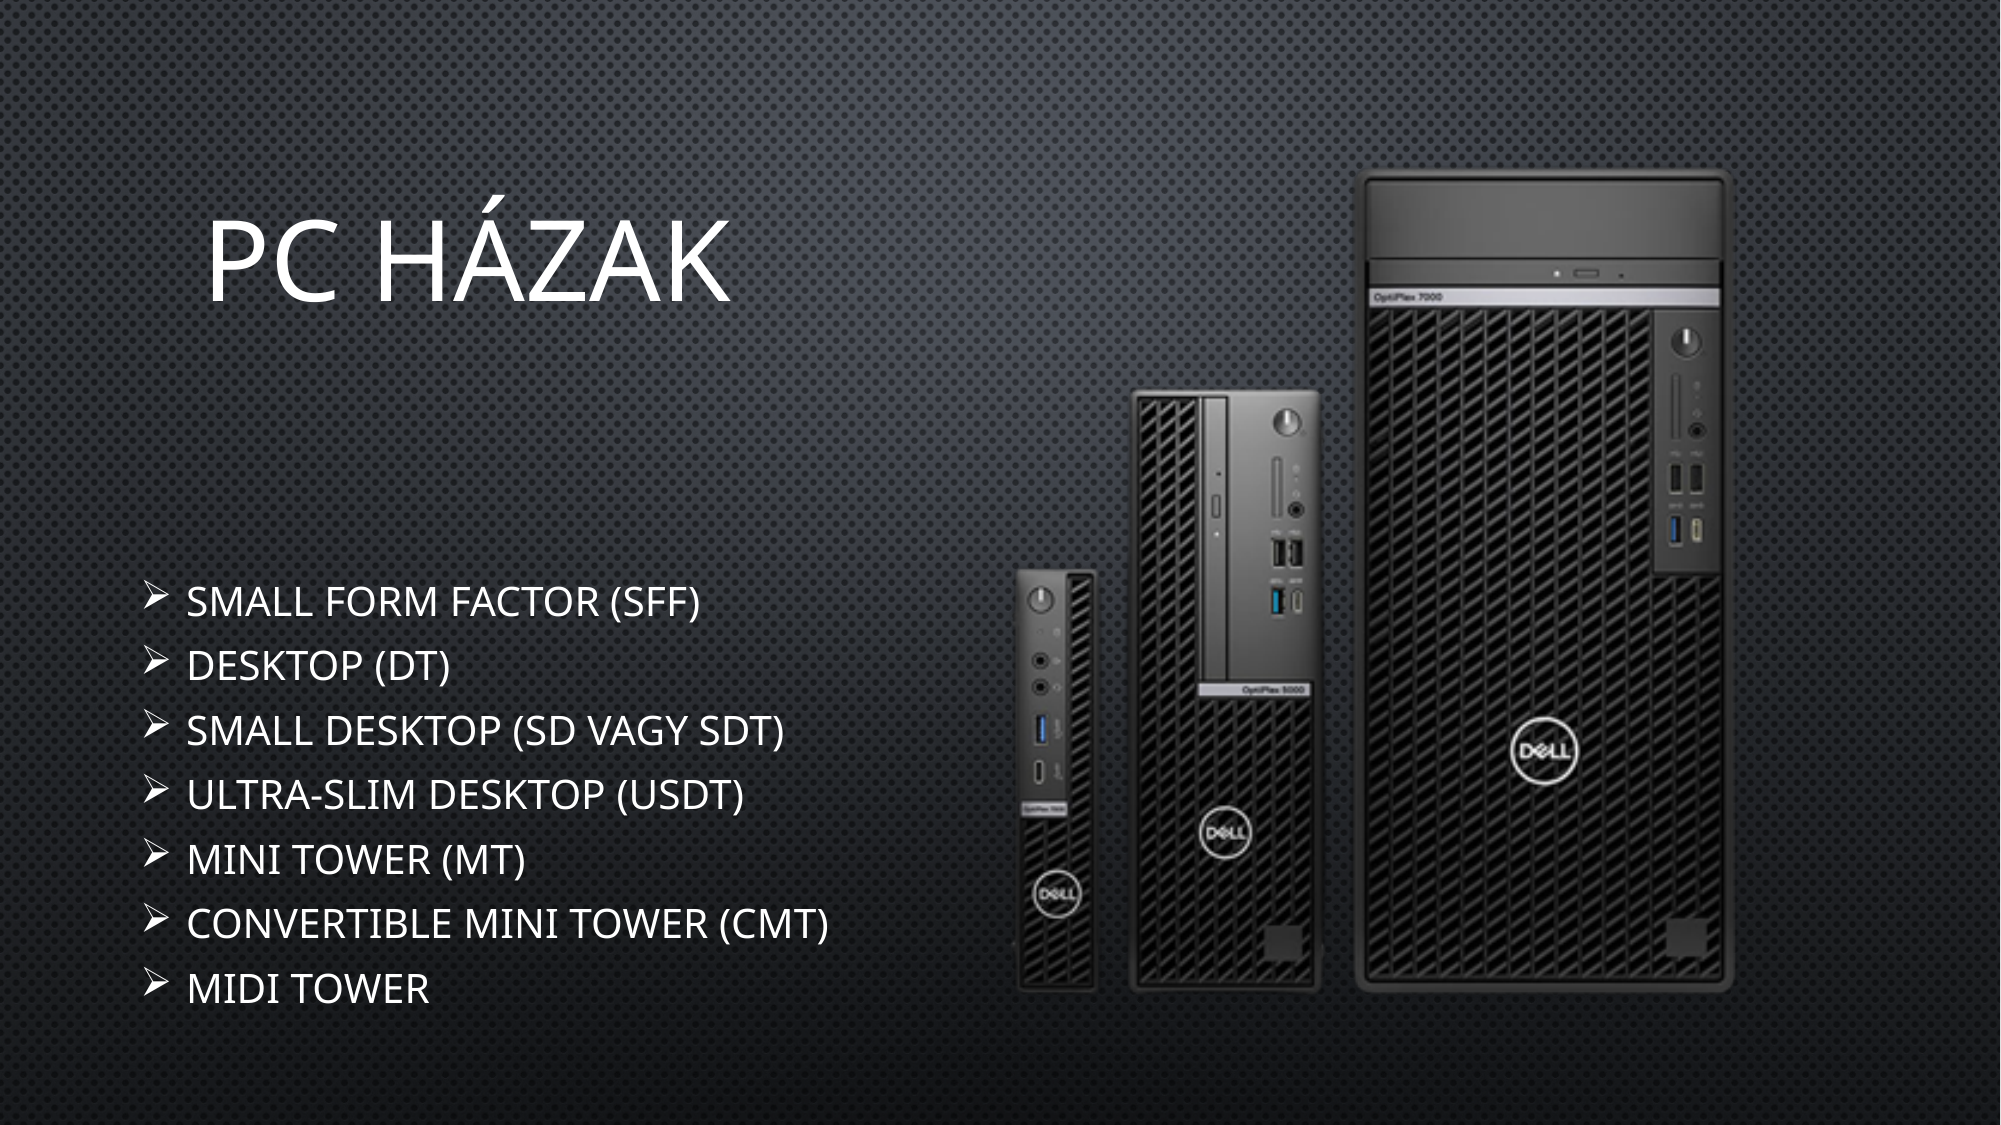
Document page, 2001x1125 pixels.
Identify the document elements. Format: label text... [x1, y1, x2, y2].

list Small Form Factor (SFF) Desktop (DT) Small Desktop (SD vagy SDT) Ultra-Slim Desktop (USDT) Mini tower (MT) Convertible Mini Tower (CMT) Midi Tower [125, 568, 697, 1025]
picture [697, 88, 2000, 1125]
title PC házak [187, 99, 697, 413]
